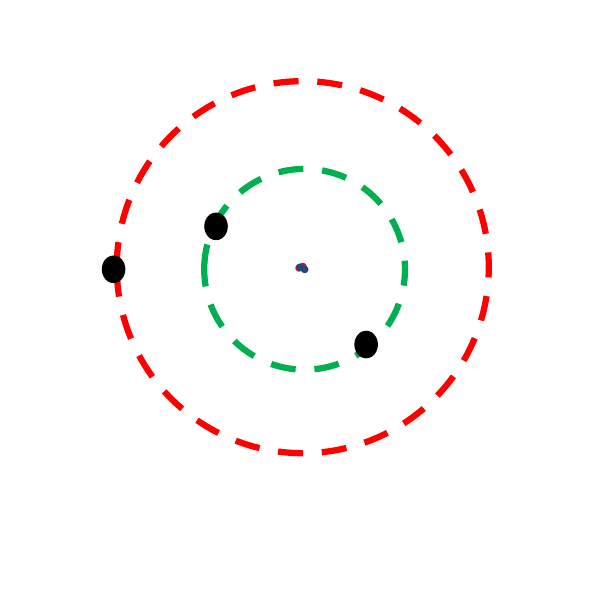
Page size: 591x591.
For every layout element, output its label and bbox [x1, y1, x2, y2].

text_box [115, 79, 491, 456]
text_box [99, 253, 128, 286]
